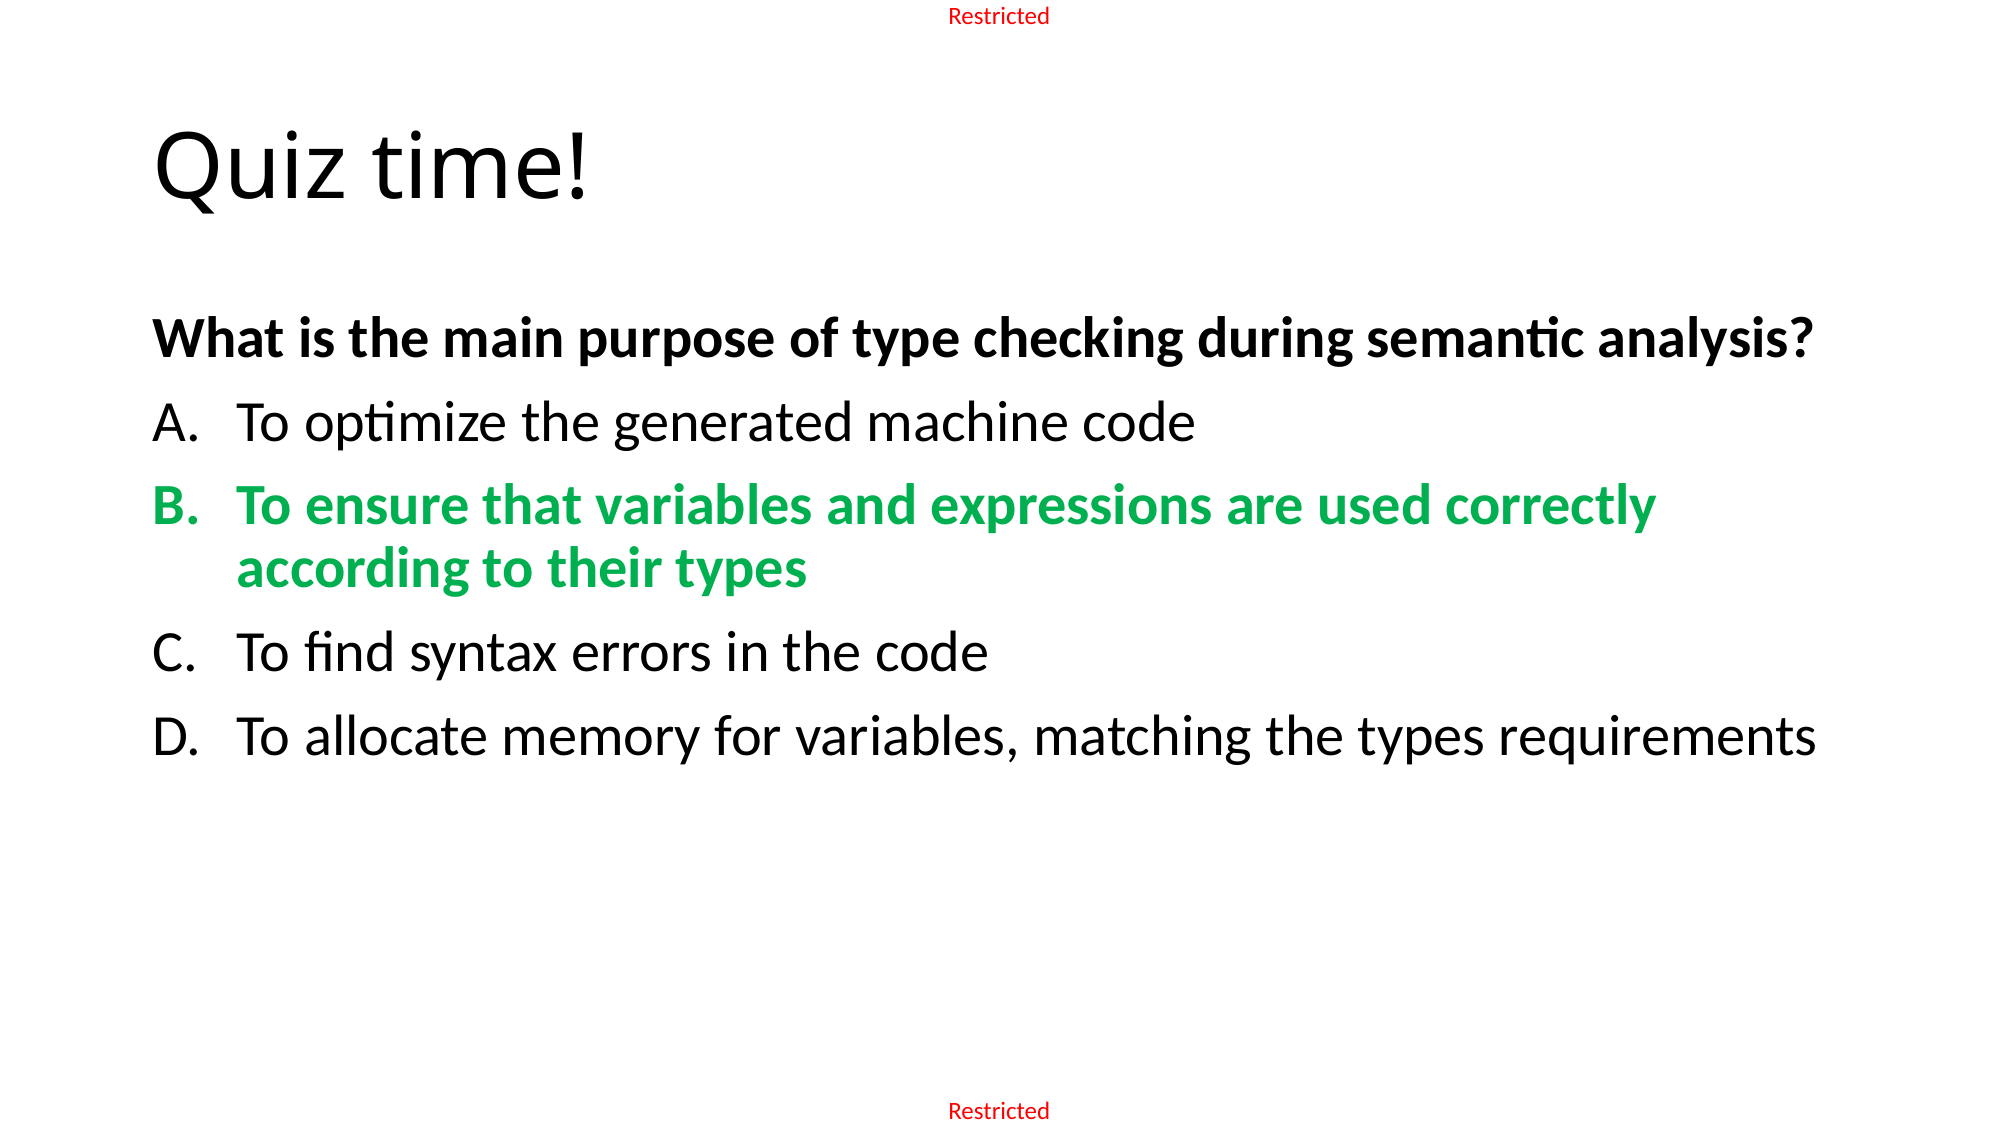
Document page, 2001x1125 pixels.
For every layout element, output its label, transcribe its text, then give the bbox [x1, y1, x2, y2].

title Quiz time! [137, 59, 1863, 278]
list What is the main purpose of type checking during semantic analysis? To optimize the generated machine code To ensure that variables and expressions are used correctly according to their types To find syntax errors in the code To allocate memory for variables, matching the types requirements [137, 299, 1863, 1014]
